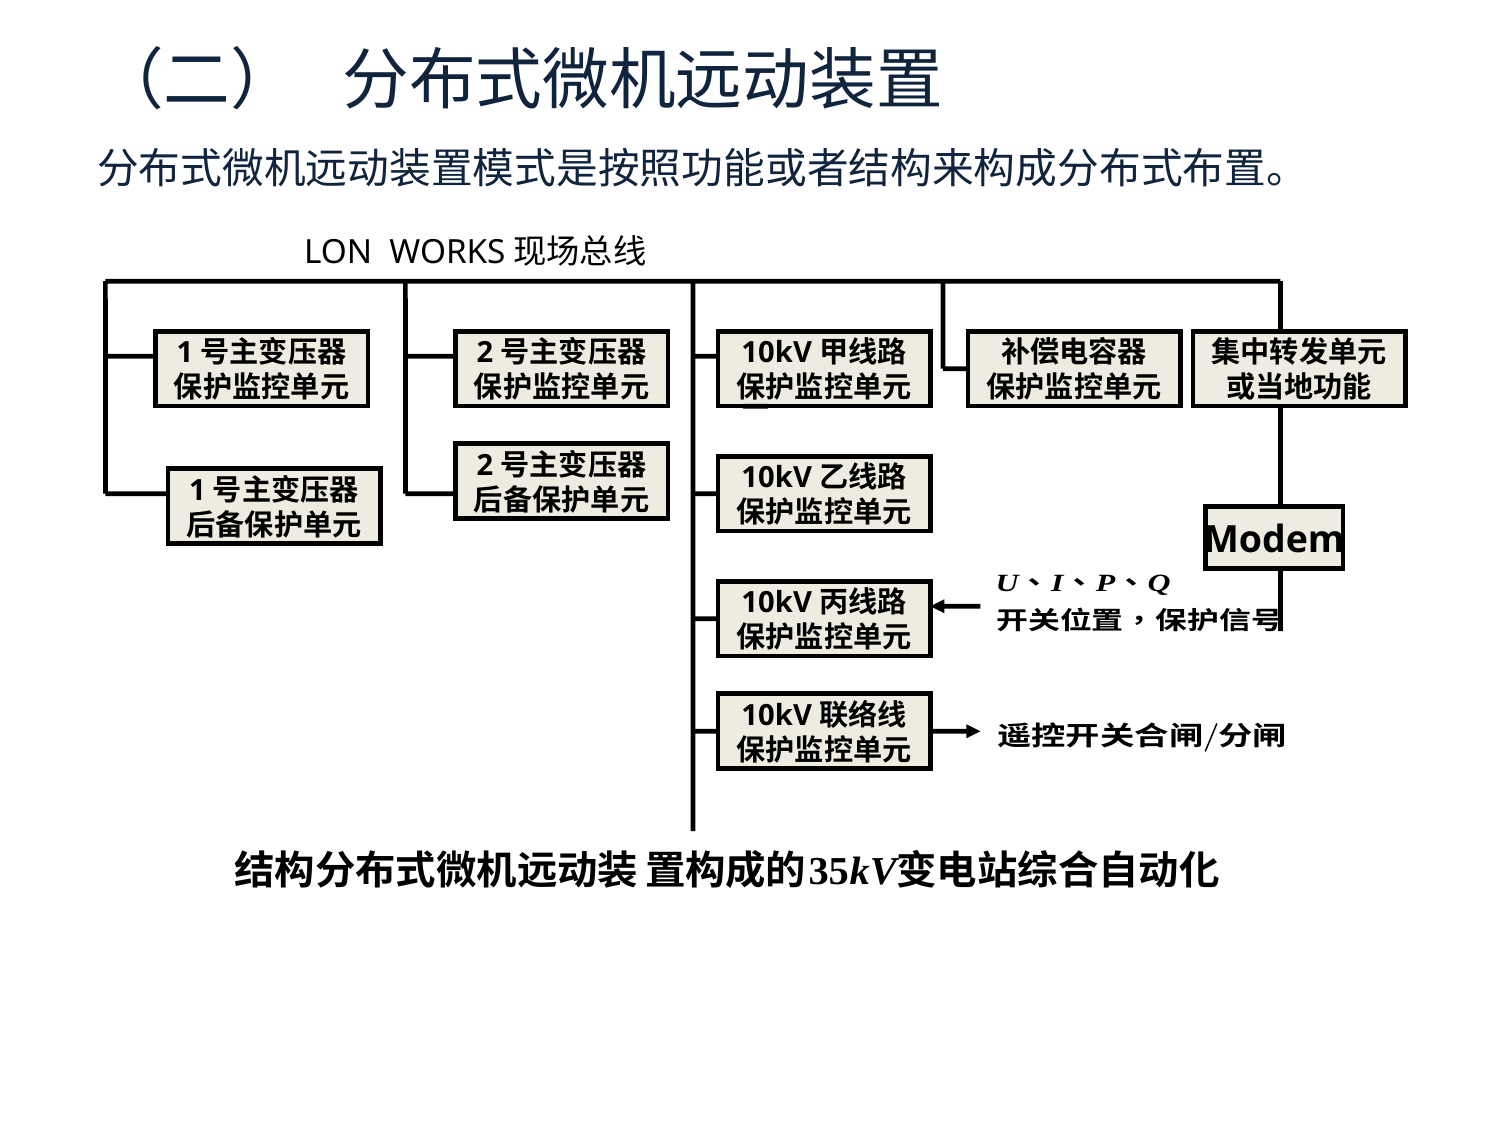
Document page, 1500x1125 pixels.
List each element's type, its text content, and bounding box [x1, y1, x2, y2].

text_box LON WORKS现场总线 [289, 222, 662, 278]
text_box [105, 280, 1406, 899]
title （二） 分布式微机远动装置 分布式微机远动装置模式是按照功能或者结构来构成分布式布置。 [82, 23, 1432, 211]
